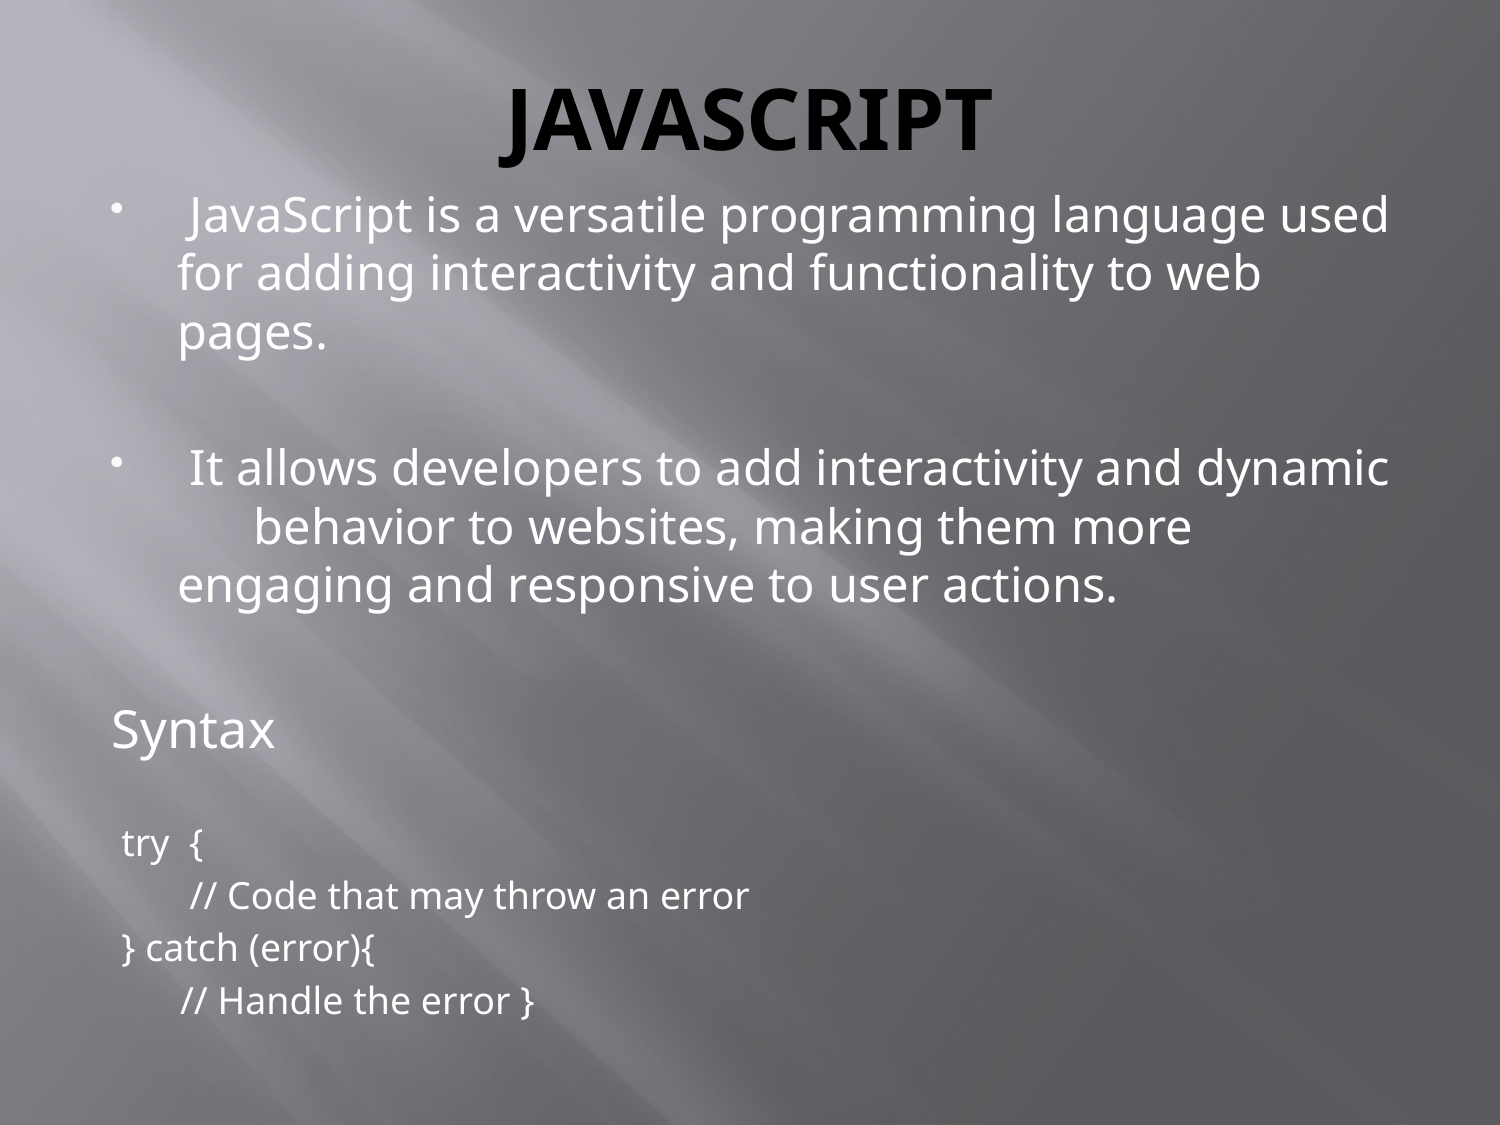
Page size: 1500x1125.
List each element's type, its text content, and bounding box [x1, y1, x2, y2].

list JavaScript is a versatile programming language used for adding interactivity and functionality to web pages. It allows developers to add interactivity and dynamic behavior to websites, making them more engaging and responsive to user actions. Syntax try { // Code that may throw an error } catch (error){ // Handle the error } [75, 175, 1425, 1035]
title JAVASCRIPT [75, 45, 1425, 175]
